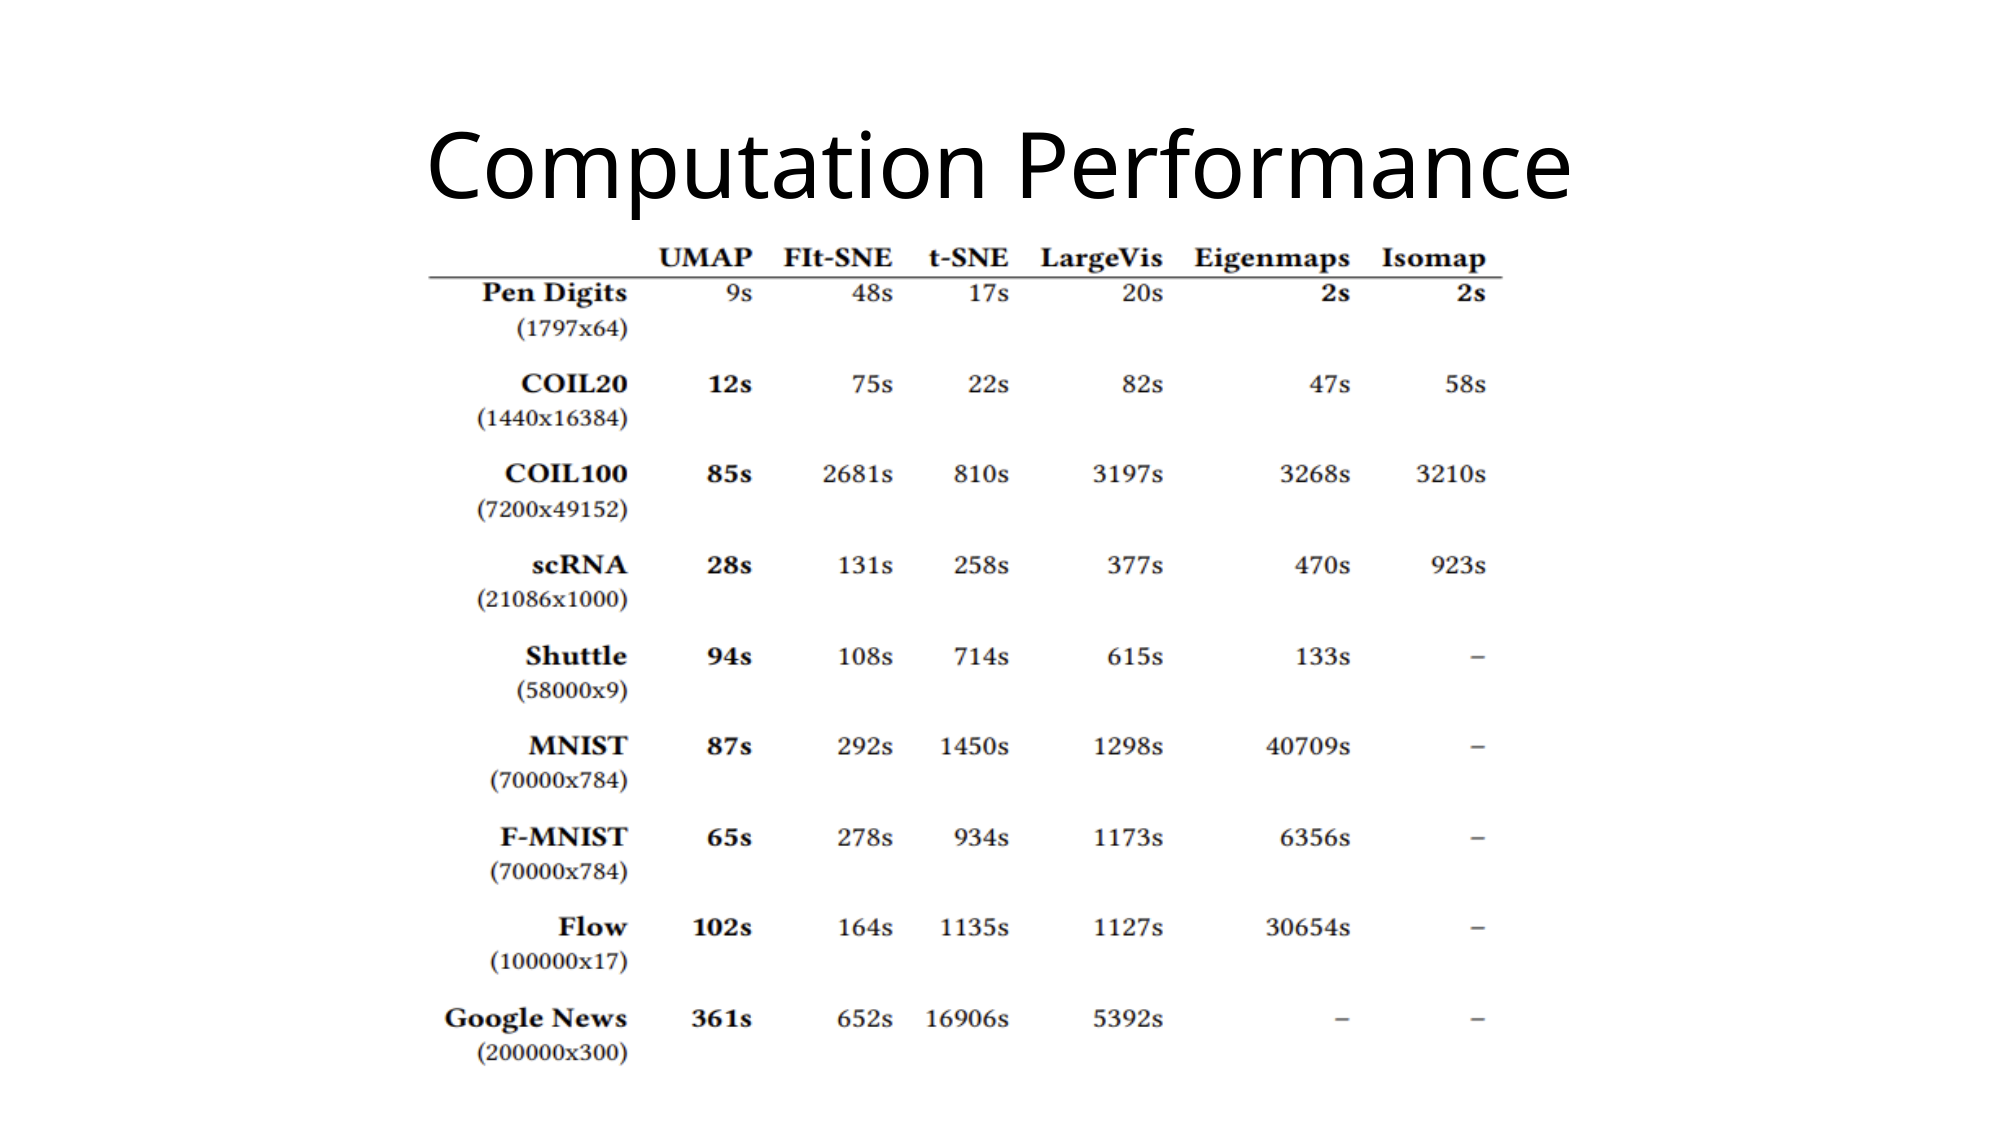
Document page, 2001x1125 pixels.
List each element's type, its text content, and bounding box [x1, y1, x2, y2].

title Computation Performance [137, 59, 1863, 278]
picture [427, 239, 1552, 1082]
